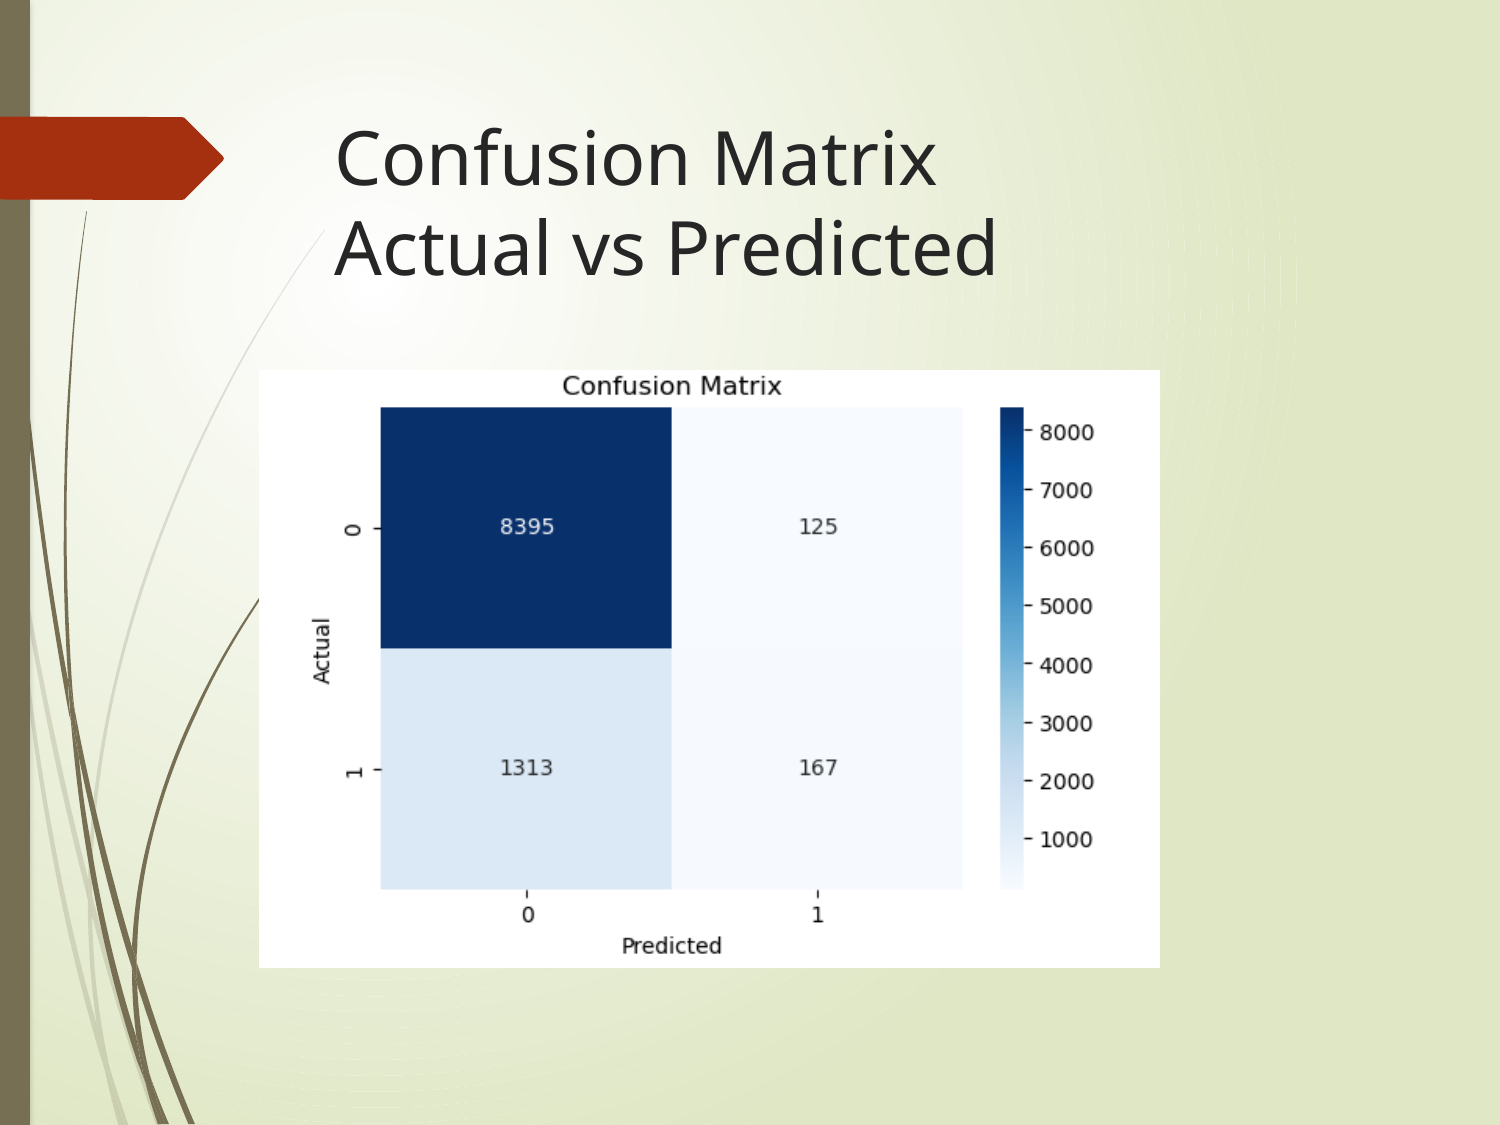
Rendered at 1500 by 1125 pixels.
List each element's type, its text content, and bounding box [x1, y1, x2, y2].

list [258, 370, 1160, 968]
title Confusion Matrix Actual vs Predicted [319, 102, 1400, 313]
